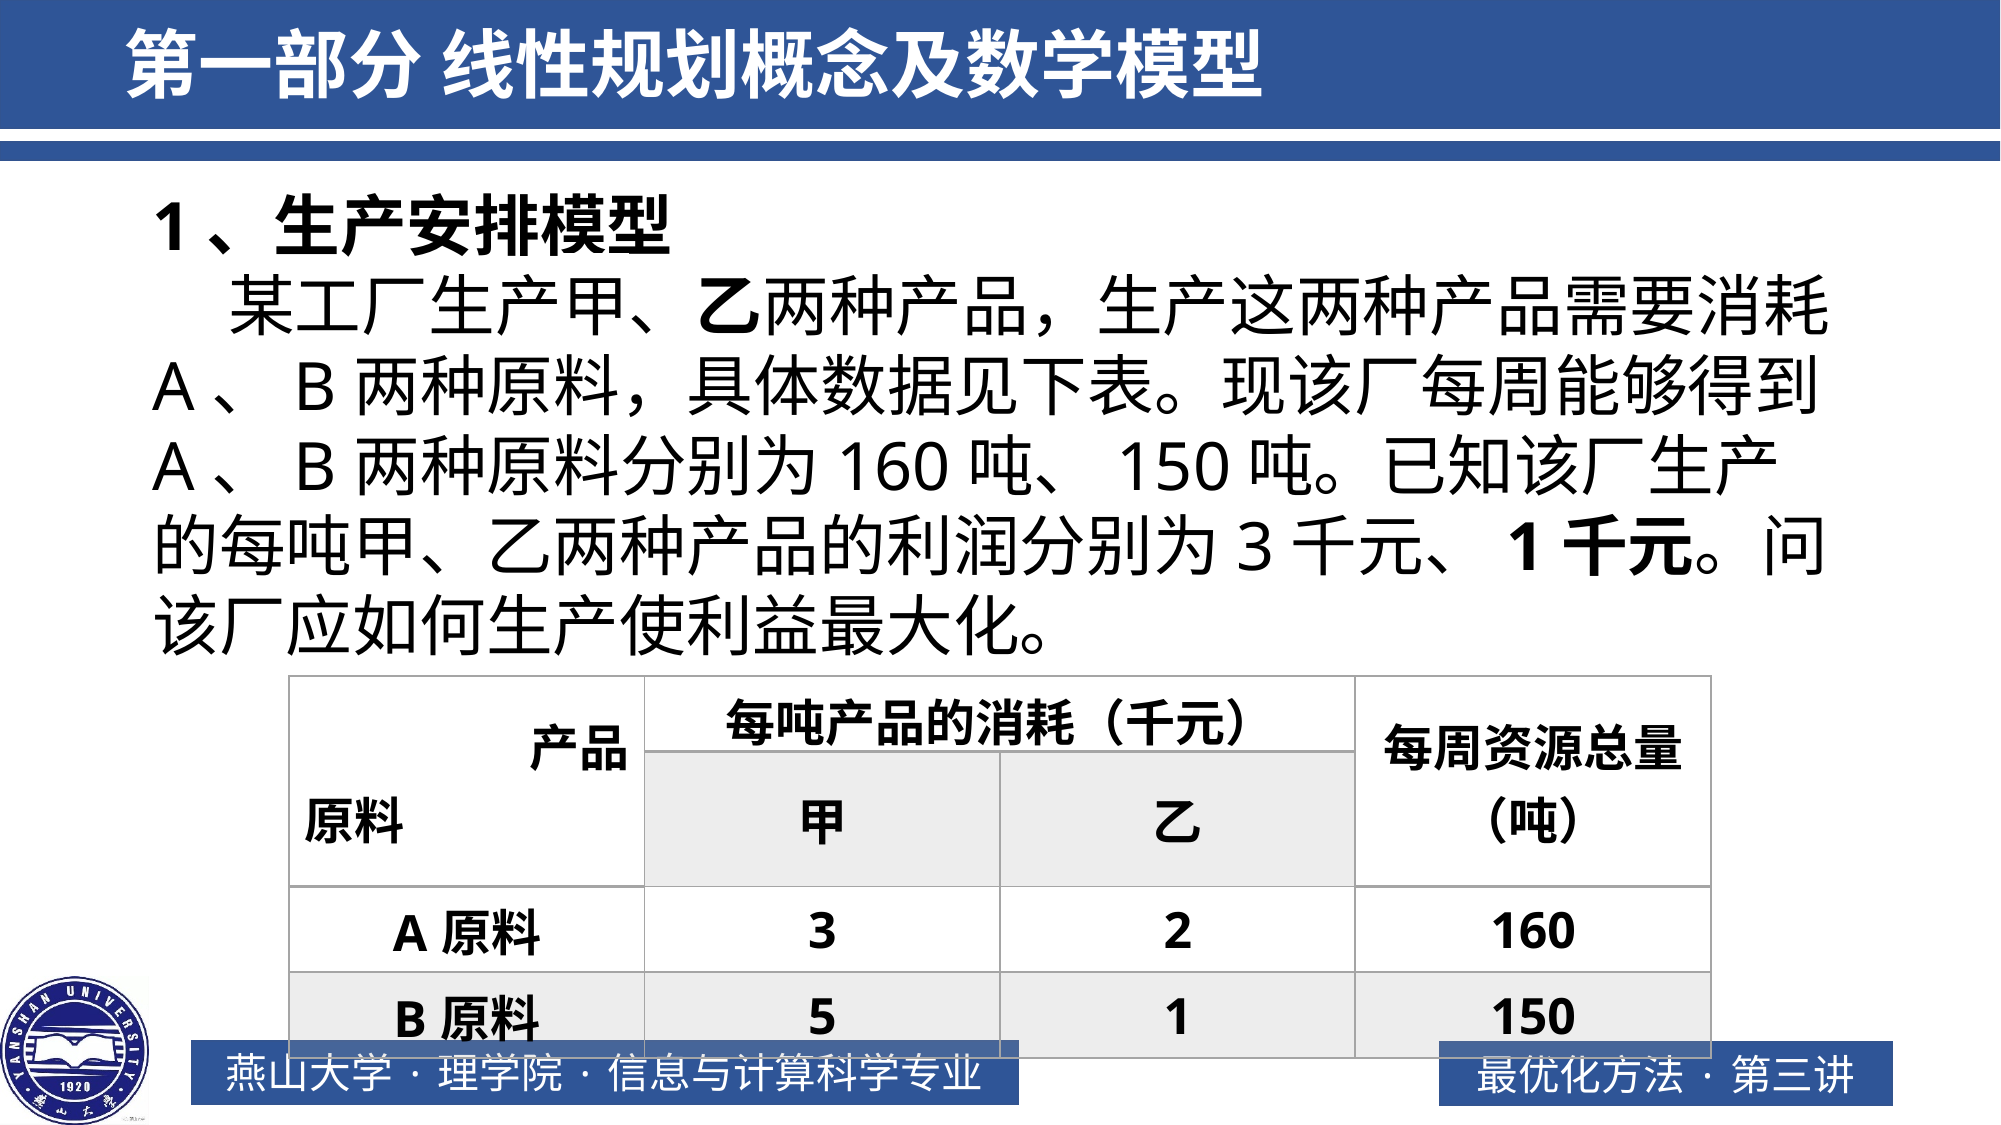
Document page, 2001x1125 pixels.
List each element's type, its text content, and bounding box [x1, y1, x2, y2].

table_cell A原料 [290, 888, 644, 971]
table_cell 乙 [1001, 753, 1354, 886]
table_header 产品 原料 [290, 677, 644, 885]
table_header 每周资源总量（吨） [1356, 677, 1710, 885]
table_cell 2 [1001, 887, 1354, 971]
table_cell 甲 [645, 753, 999, 886]
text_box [0, 0, 2000, 160]
table_header 每吨产品的消耗（千元） [645, 677, 1354, 750]
text_box 1、生产安排模型 某工厂生产甲、乙两种产品，生产这两种产品需要消耗A、B两种原料，具体数据见下表。现该厂每周能够得到A、B两种原料分别为160吨、150吨。已知该厂生产的每吨甲、乙两种产品的利润分别为3千元、1千元。问该厂应如何生产使利益最大化。 [137, 176, 1863, 671]
picture [0, 976, 149, 1125]
table_cell 3 [645, 887, 999, 971]
table_cell 5 [645, 973, 999, 1057]
table_cell 150 [1356, 973, 1710, 1057]
table_cell 1 [1001, 973, 1354, 1057]
table_cell B原料 [290, 973, 644, 1057]
table_cell 160 [1356, 888, 1710, 971]
